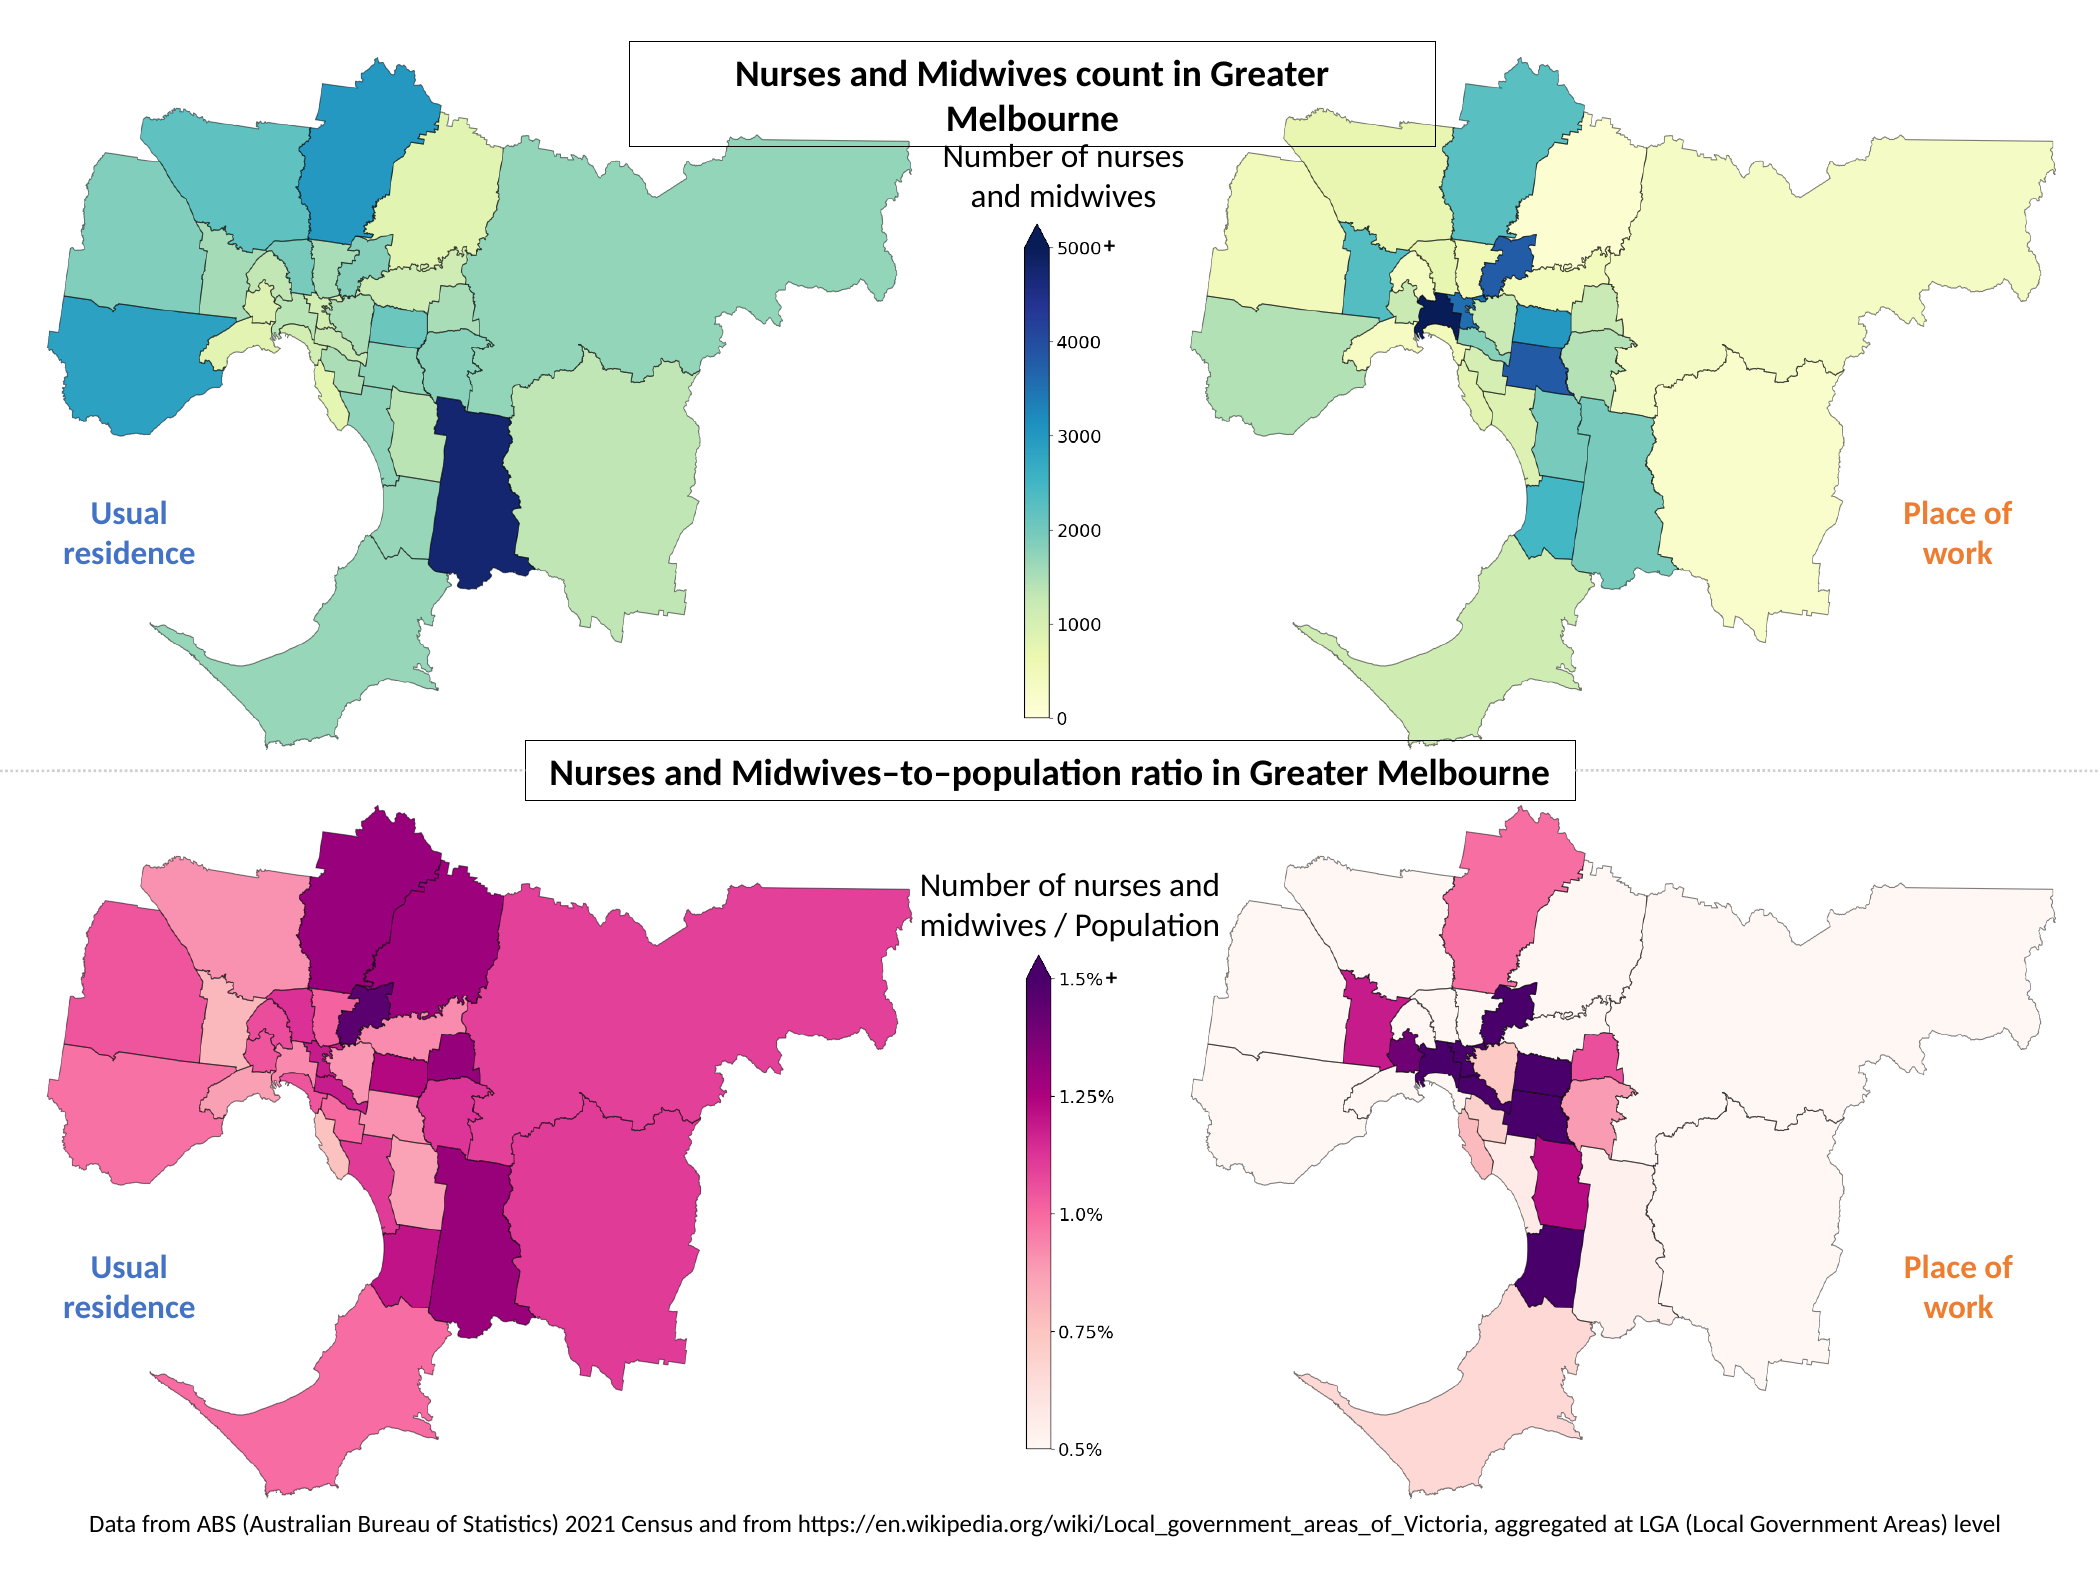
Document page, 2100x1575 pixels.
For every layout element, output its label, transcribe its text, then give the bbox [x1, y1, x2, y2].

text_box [1019, 916, 1133, 1487]
text_box Number of nurses and midwives / Population [914, 855, 1140, 951]
picture [0, 13, 914, 1542]
text_box Nurses and Midwives count in Greater Melbourne [914, 41, 1139, 126]
text_box Nurses and Midwives–to–population ratio in Greater Melbourne [914, 740, 1140, 801]
text_box Number of nurses and midwives [914, 126, 1139, 222]
picture [1139, 13, 2057, 1542]
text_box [1019, 185, 1132, 756]
text_box Data from ABS (Australian Bureau of Statistics) 2021 Census and from https://en.wikipedia.org/wiki/Local_government_areas_of_Victoria, aggregated at LGA (Local Government Areas) level [36, 1500, 2059, 1545]
